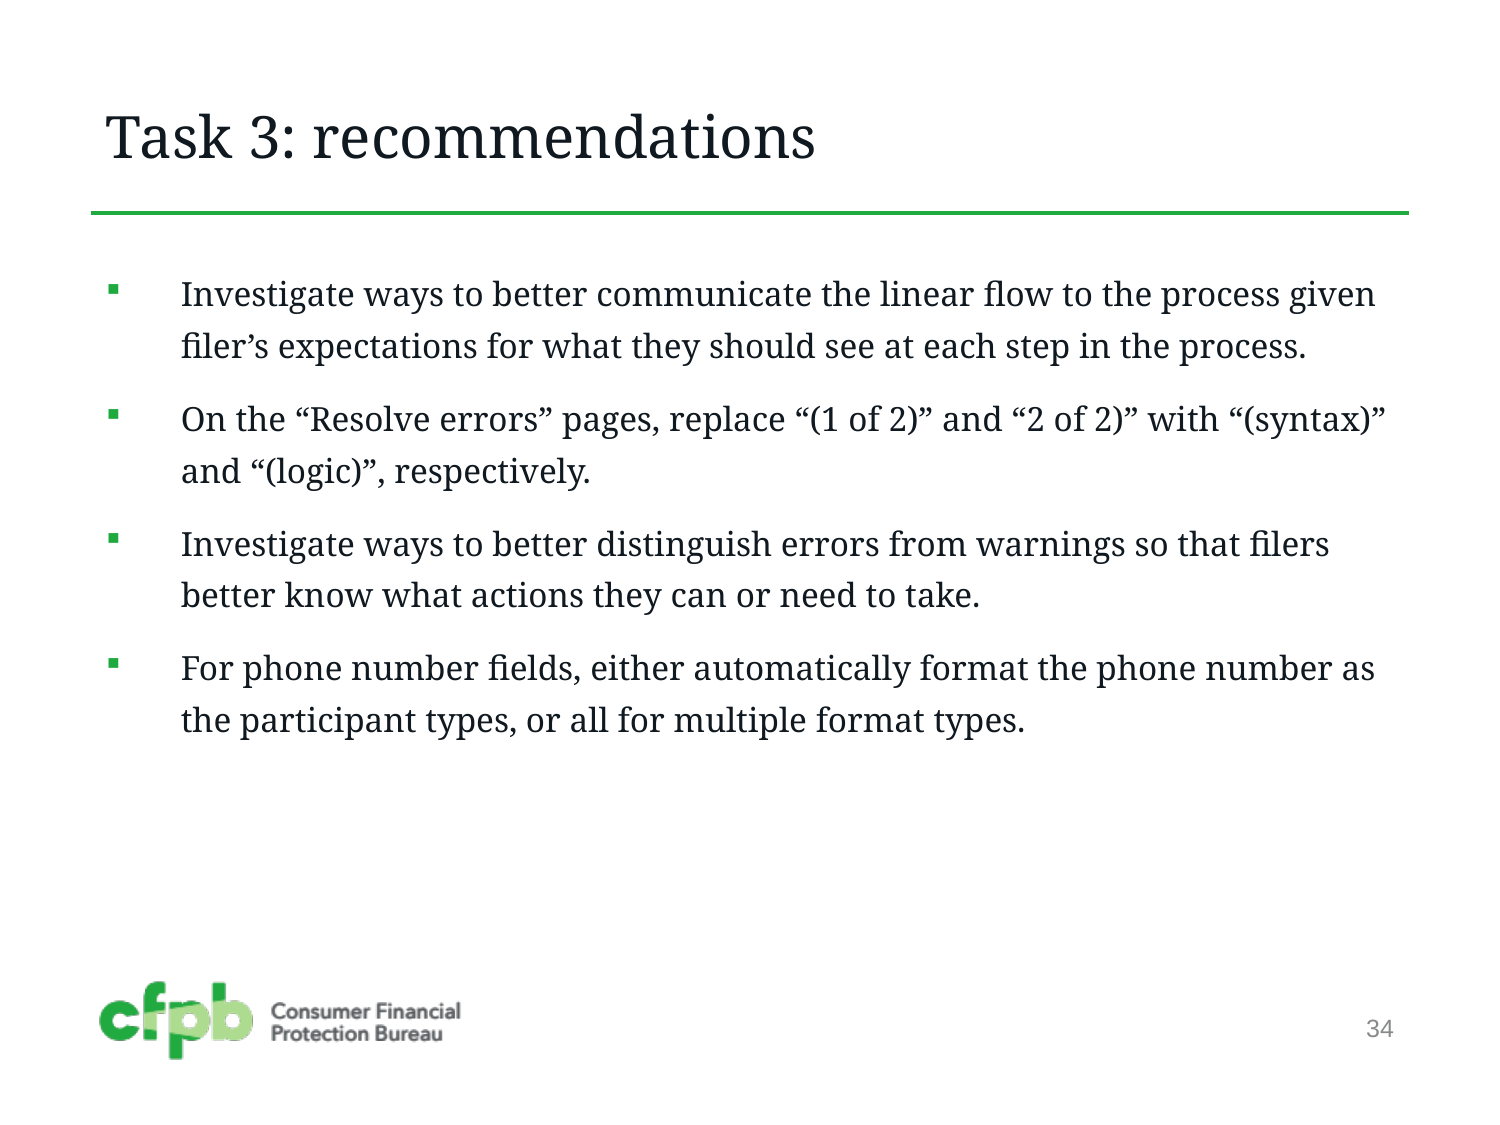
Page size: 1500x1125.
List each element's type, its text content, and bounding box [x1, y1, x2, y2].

title Task 3: recommendations [90, 74, 1410, 197]
footer 34 [934, 997, 1410, 1058]
list Investigate ways to better communicate the linear flow to the process given filer’s expectations for what they should see at each step in the process. On the “Resolve errors” pages, replace “(1 of 2)” and “2 of 2)” with “(syntax)” and “(logic)”, respectively. Investigate ways to better distinguish errors from warnings so that filers better know what actions they can or need to take. For phone number fields, either automatically format the phone number as the participant types, or all for multiple format types. [90, 254, 1410, 944]
